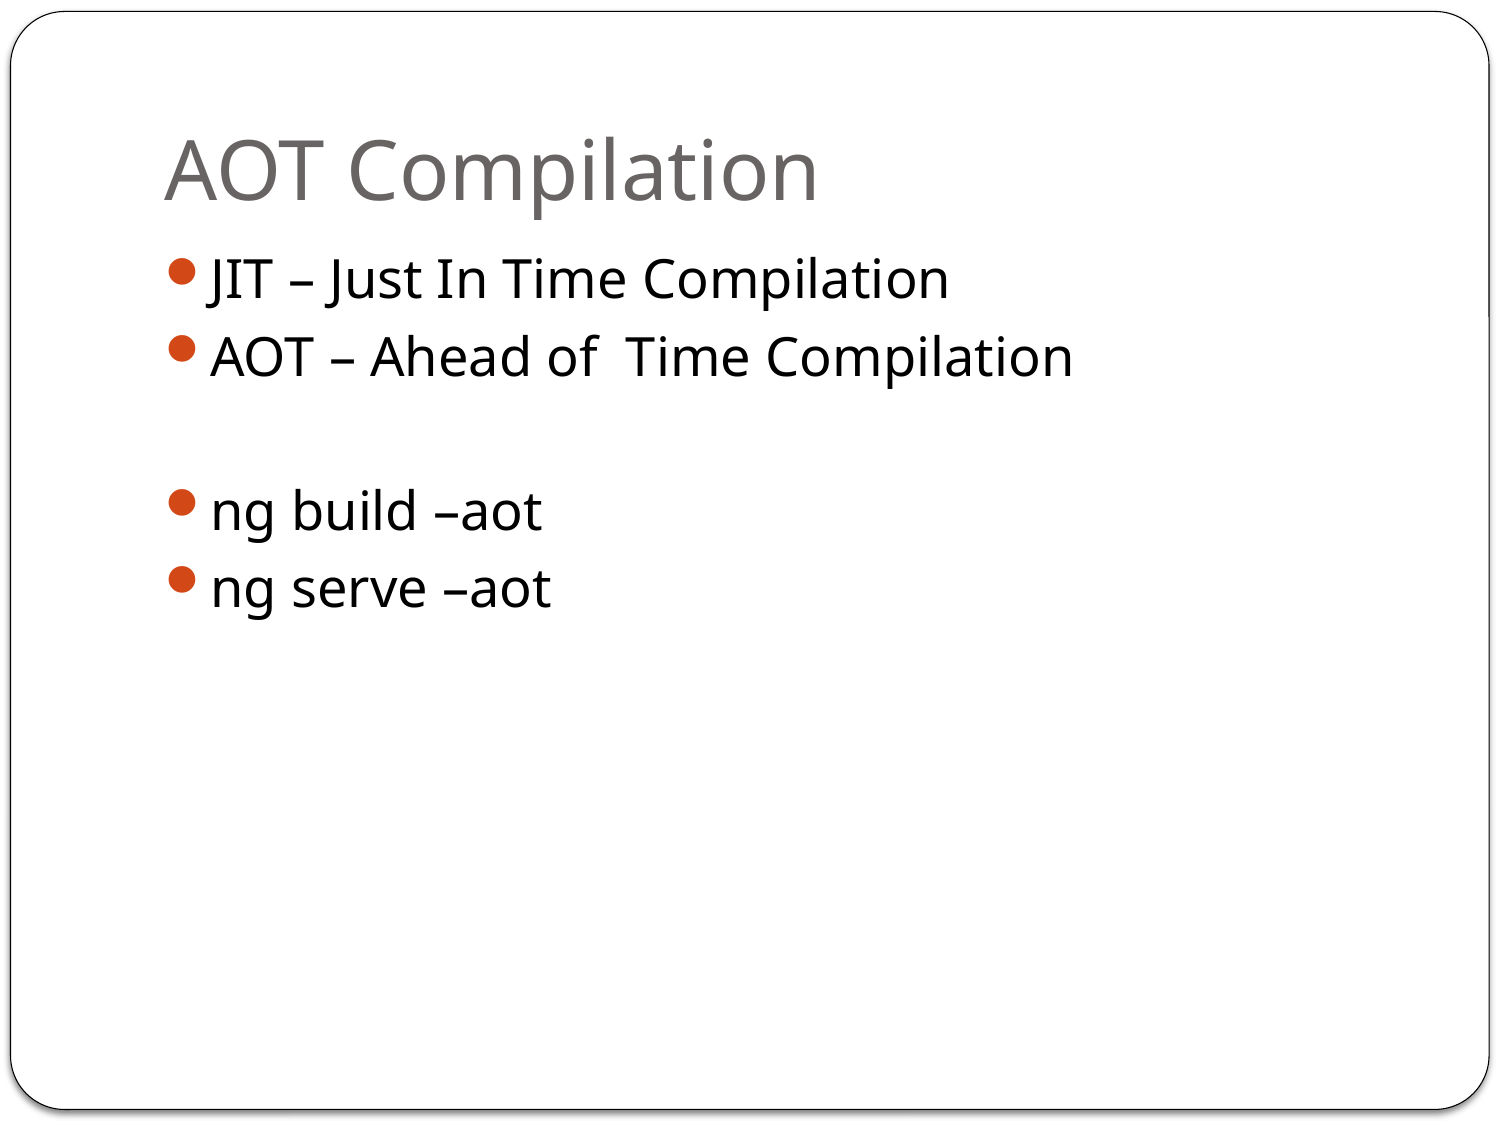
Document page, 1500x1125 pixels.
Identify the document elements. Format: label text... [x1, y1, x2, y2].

title AOT Compilation [150, 45, 1425, 233]
list JIT – Just In Time Compilation AOT – Ahead of Time Compilation ng build –aot ng serve –aot [150, 237, 1425, 988]
